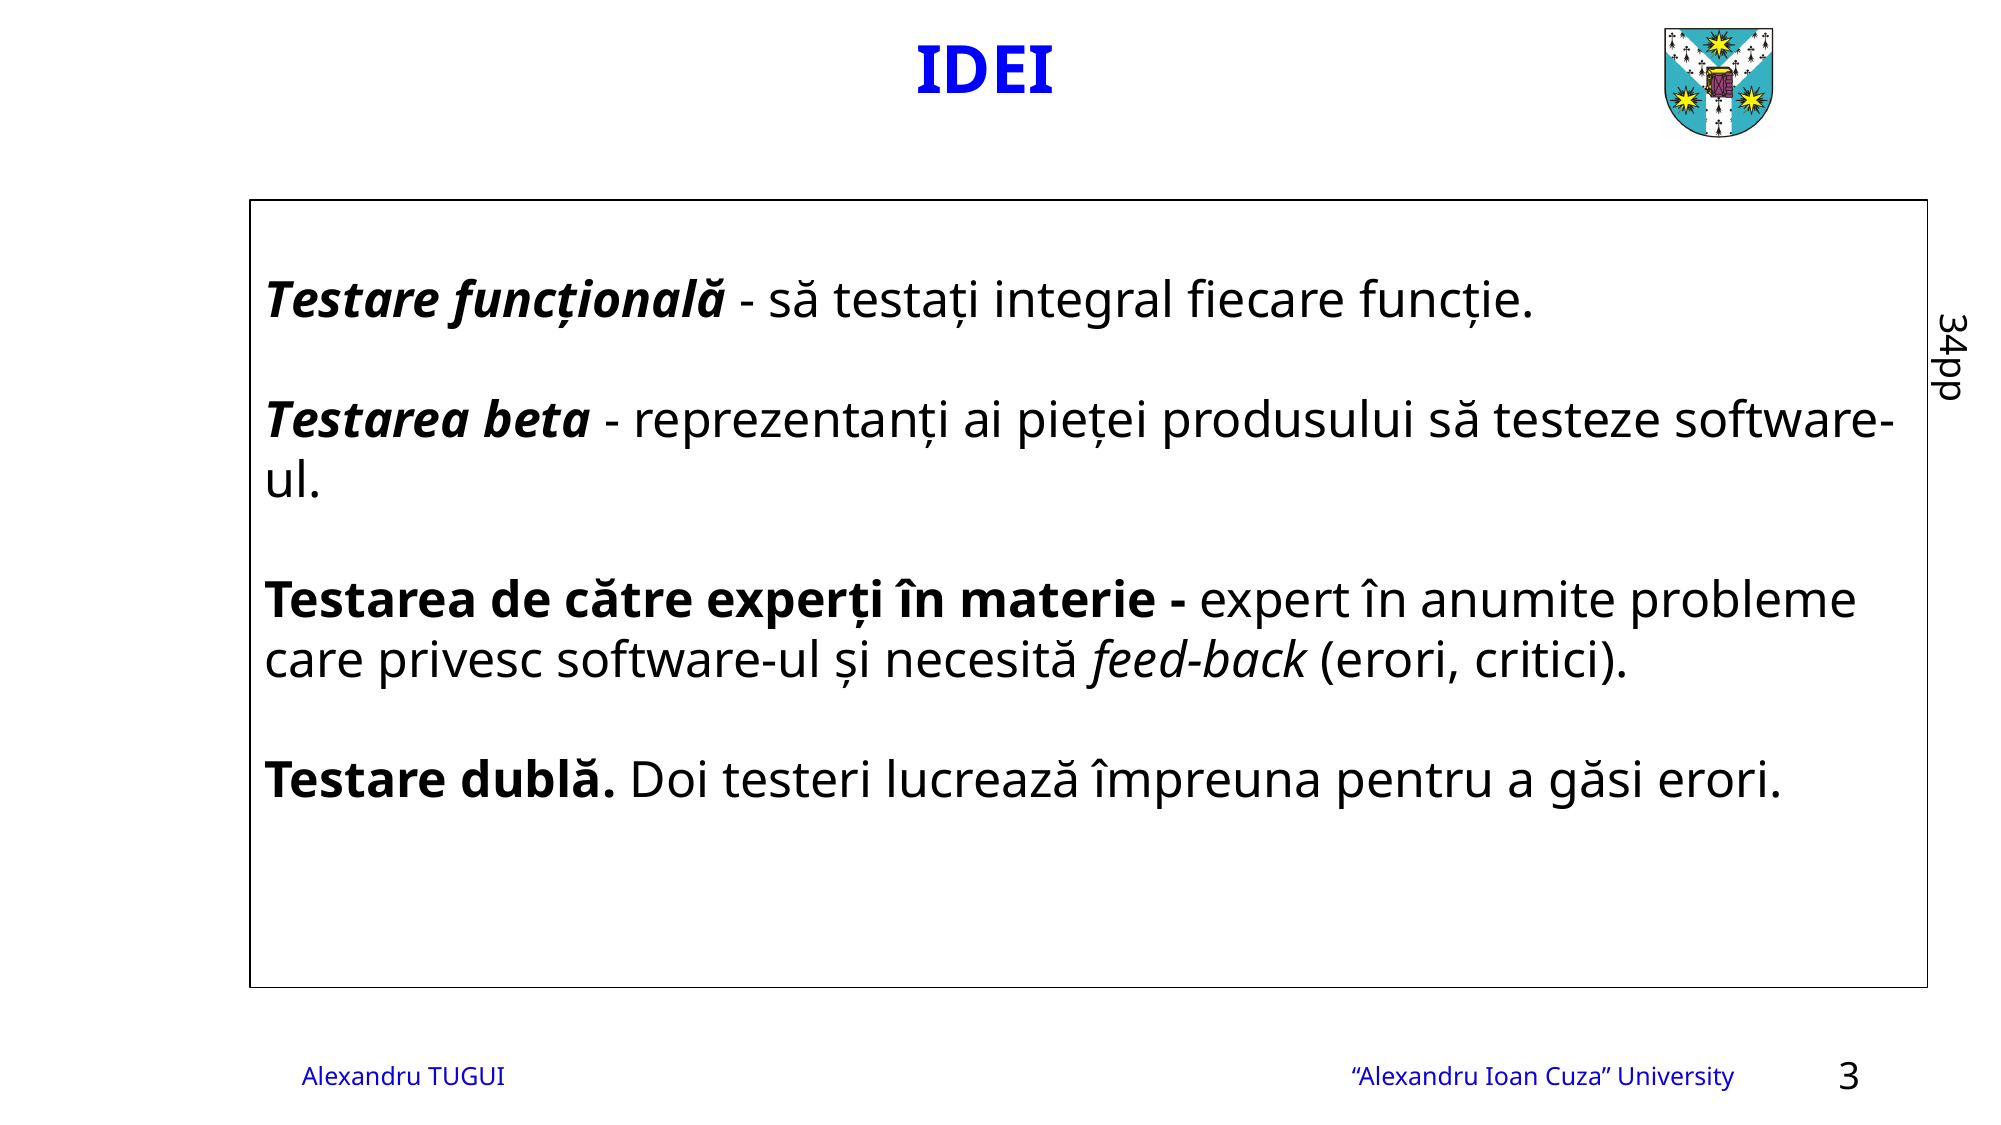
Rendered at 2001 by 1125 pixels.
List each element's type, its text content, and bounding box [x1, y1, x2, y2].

text_box Testare funcțională - să testaţi integral fiecare funcţie. Testarea beta - reprezentanţi ai pieţei produsului să testeze software-ul. Testarea de către experţi în materie - expert în anumite probleme care privesc software-ul şi necesită feed-back (erori, critici). Testare dublă. Doi testeri lucrează împreuna pentru a găsi erori. [249, 200, 1928, 988]
footer 34pp [1925, 298, 1985, 1013]
picture [1660, 24, 1776, 139]
slide_number 3 [1823, 1045, 1985, 1105]
text_box Alexandru TUGUI “Alexandru Ioan Cuza” University [249, 1037, 1750, 1113]
text_box IDEI [310, 29, 1655, 105]
